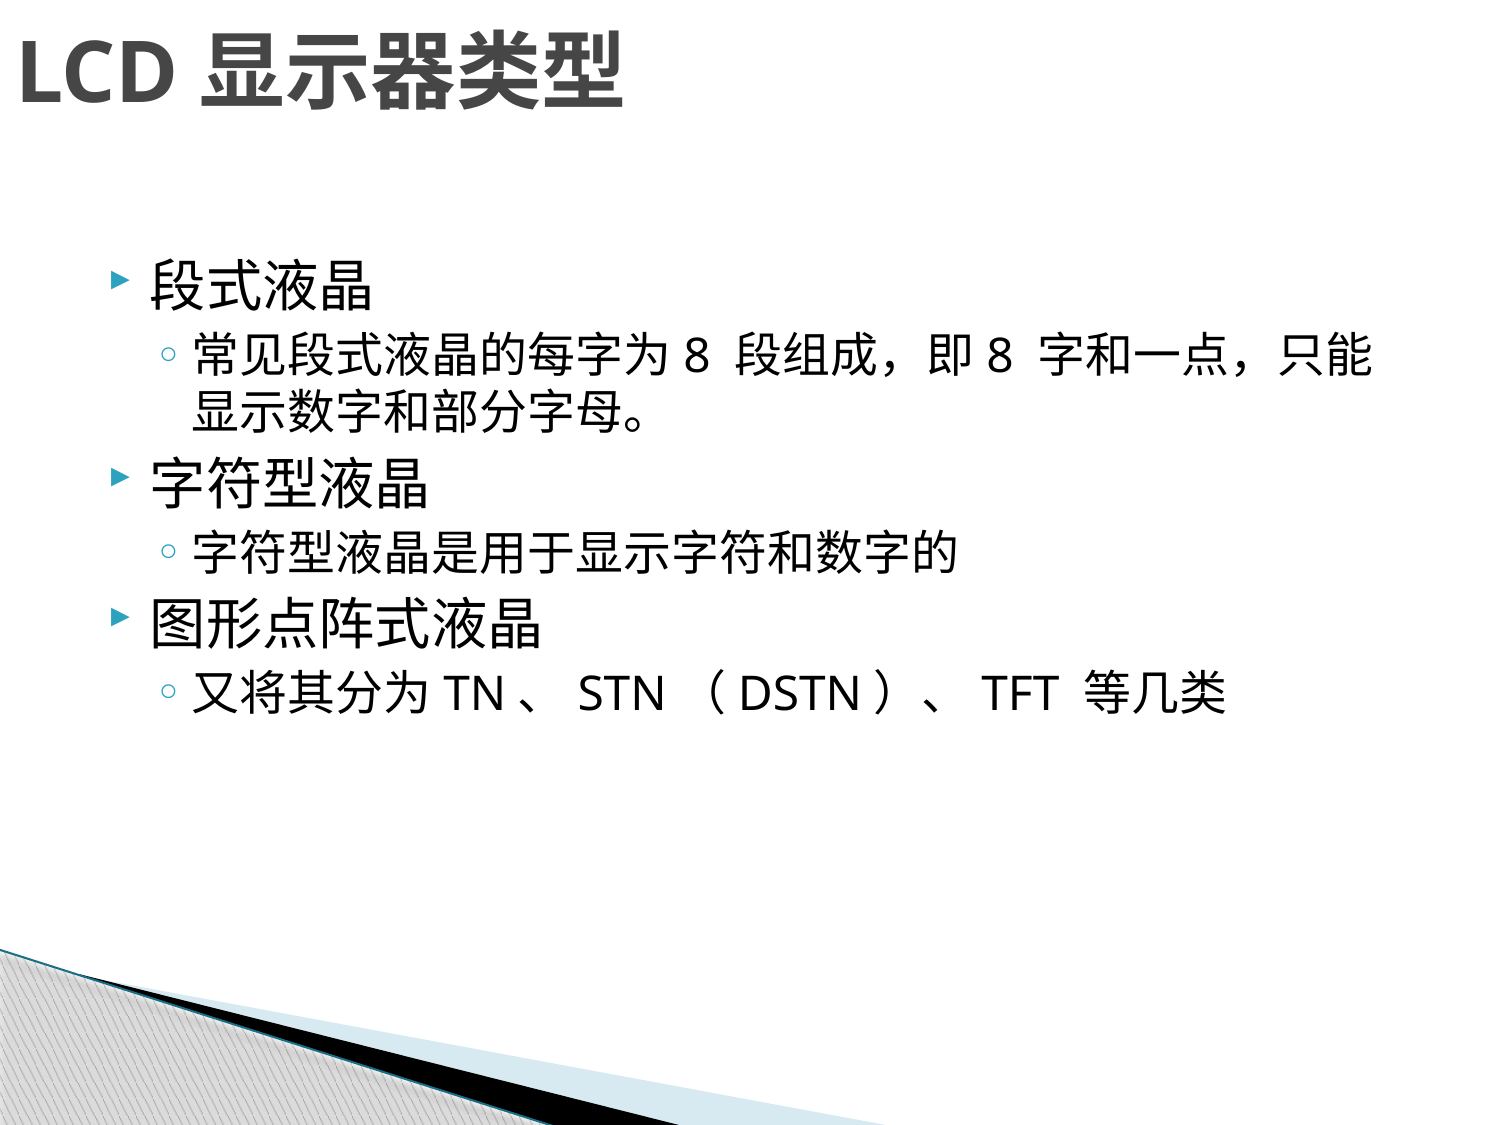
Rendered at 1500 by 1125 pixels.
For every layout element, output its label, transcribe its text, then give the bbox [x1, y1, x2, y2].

title LCD显示器类型 [0, 0, 1273, 138]
list 段式液晶 常见段式液晶的每字为8 段组成，即8 字和一点，只能显示数字和部分字母。 字符型液晶 字符型液晶是用于显示字符和数字的 图形点阵式液晶 又将其分为TN、STN（DSTN）、TFT 等几类 [75, 242, 1425, 986]
